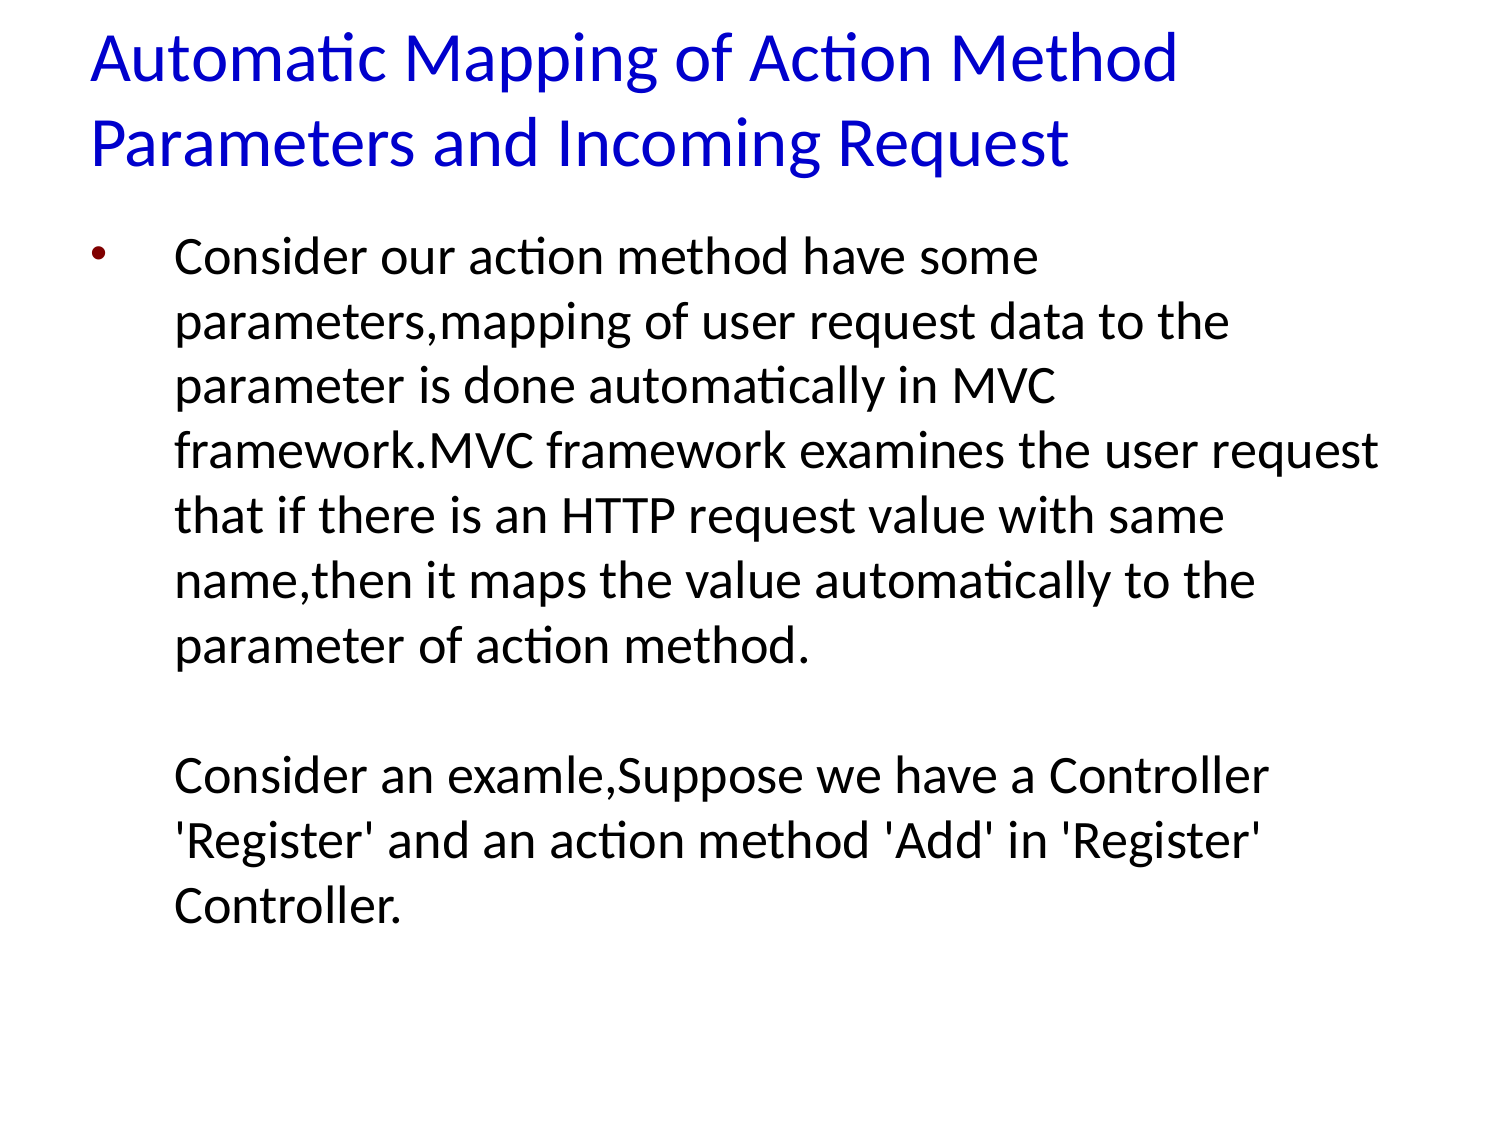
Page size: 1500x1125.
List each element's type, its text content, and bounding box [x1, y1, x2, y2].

title Automatic Mapping of Action Method Parameters and Incoming Request [74, 20, 1313, 172]
list Consider our action method have some parameters,mapping of user request data to the parameter is done automatically in MVC framework.MVC framework examines the user request that if there is an HTTP request value with same name,then it maps the value automatically to the parameter of action method. Consider an examle,Suppose we have a Controller 'Register' and an action method 'Add' in 'Register' Controller. [74, 212, 1426, 1063]
